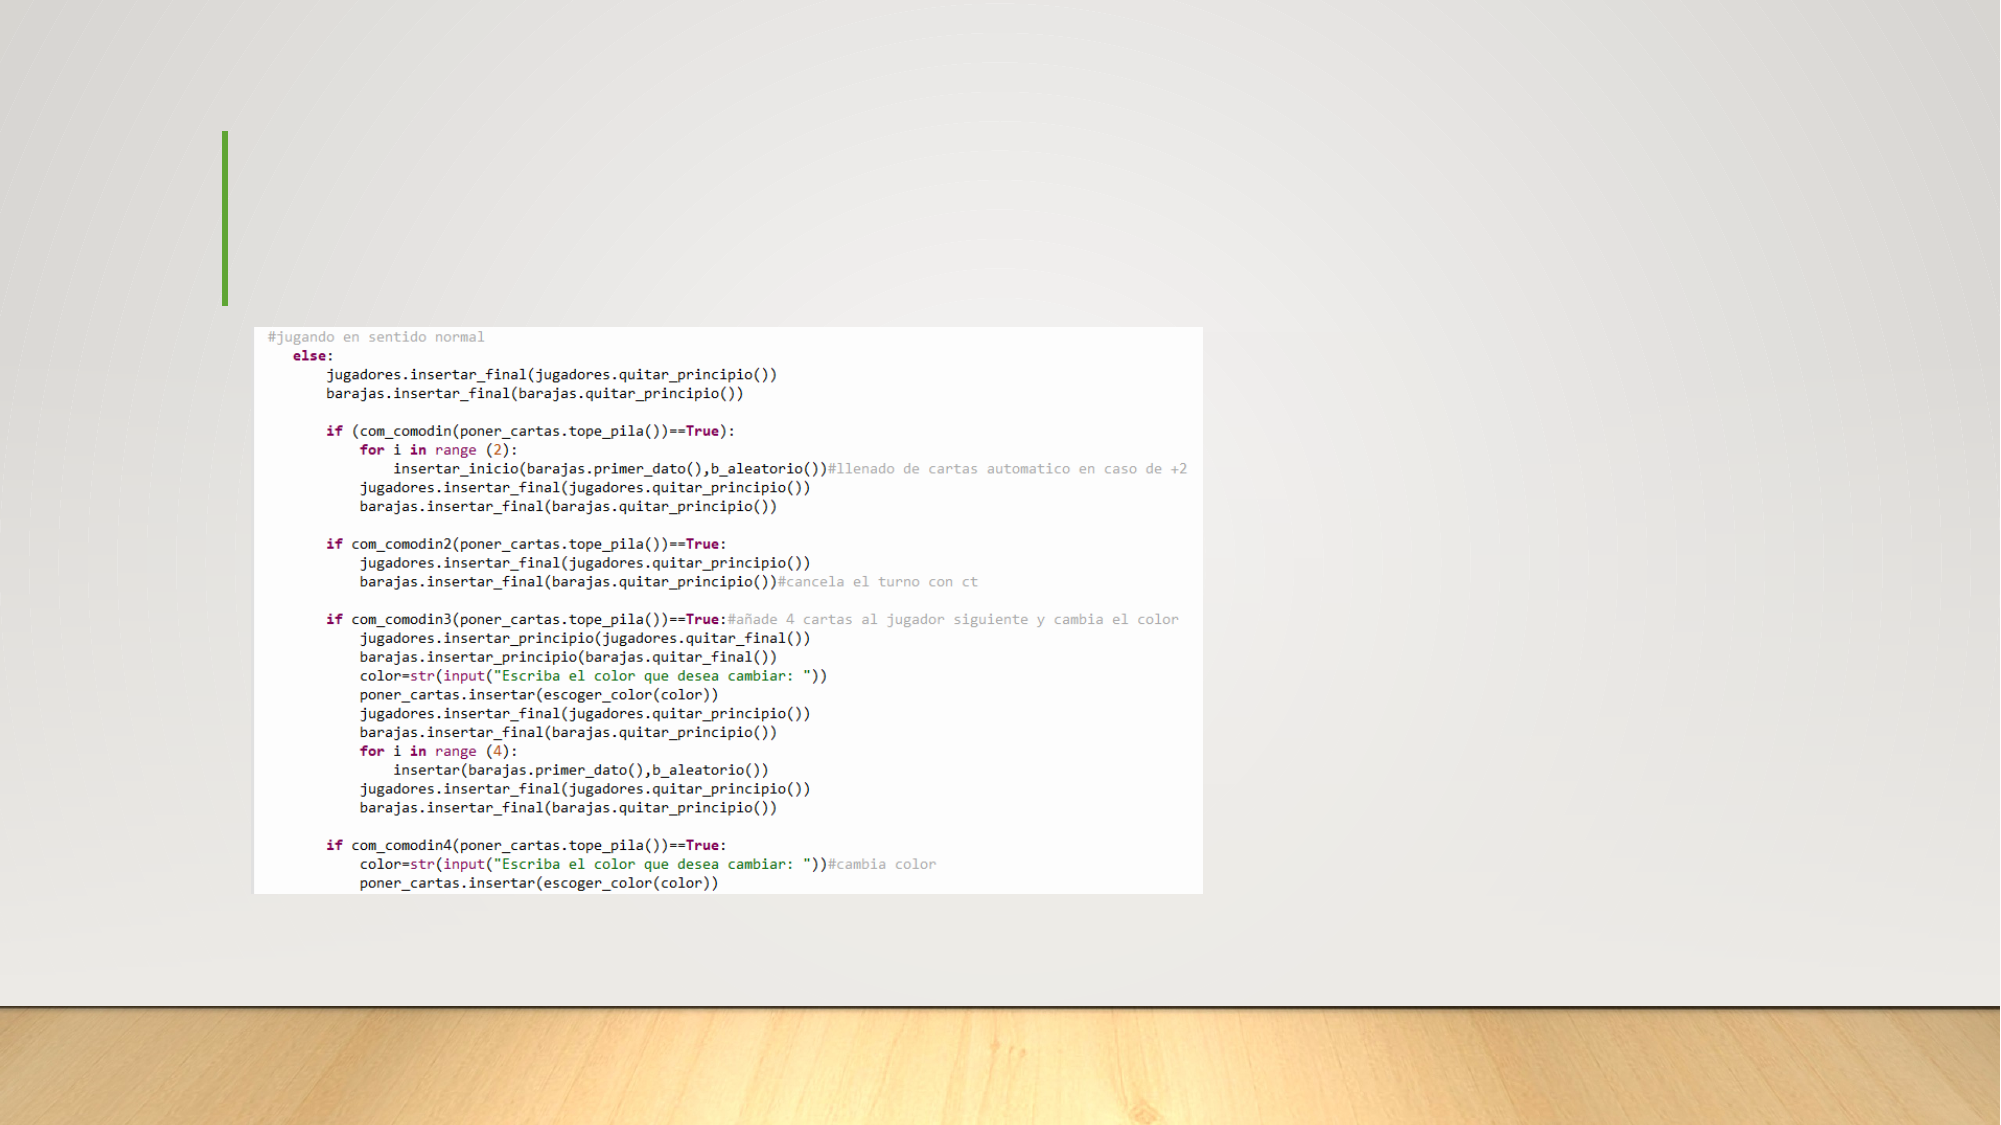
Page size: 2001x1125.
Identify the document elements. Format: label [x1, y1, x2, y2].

list [251, 327, 1204, 894]
picture [0, 1006, 2000, 1125]
